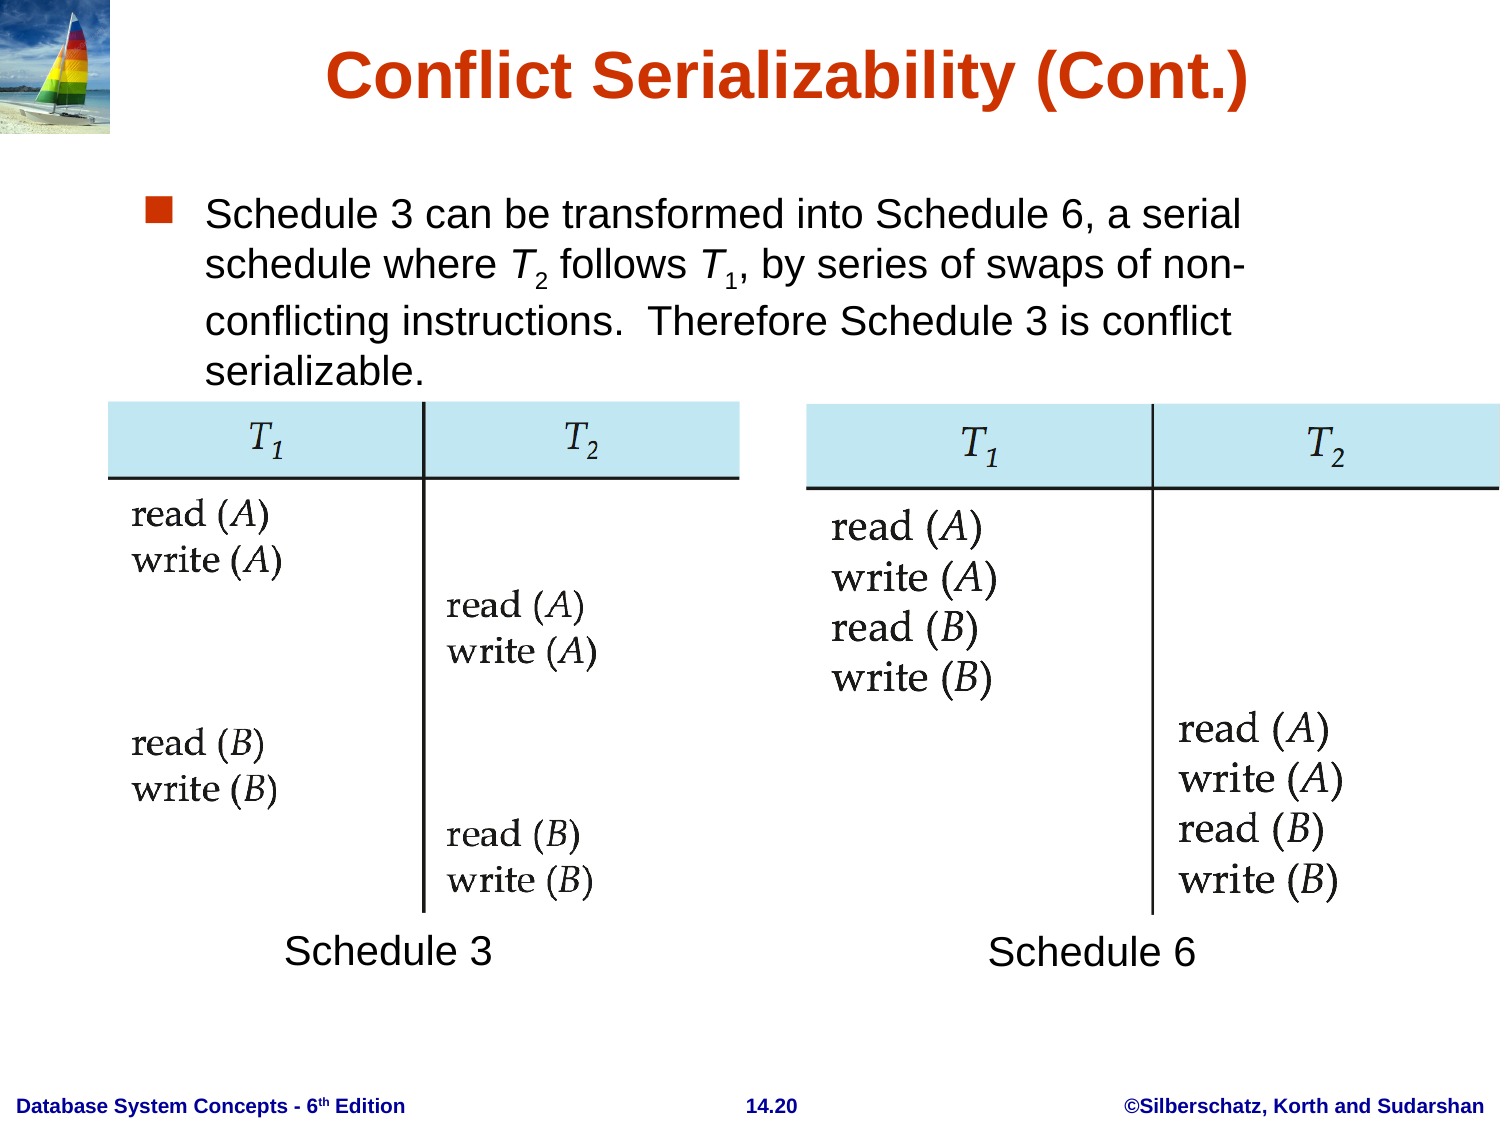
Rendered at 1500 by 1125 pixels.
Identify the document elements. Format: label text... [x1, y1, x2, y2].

picture [108, 400, 741, 913]
text_box Schedule 6 [972, 924, 1212, 983]
title Conflict Serializability (Cont.) [125, 18, 1452, 120]
list Schedule 3 can be transformed into Schedule 6, a serial schedule where T2 follows T1, by series of swaps of non-conflicting instructions. Therefore Schedule 3 is conflict serializable. [133, 179, 1348, 847]
text_box Schedule 3 [268, 921, 508, 982]
picture [806, 401, 1500, 915]
picture [0, 0, 110, 134]
